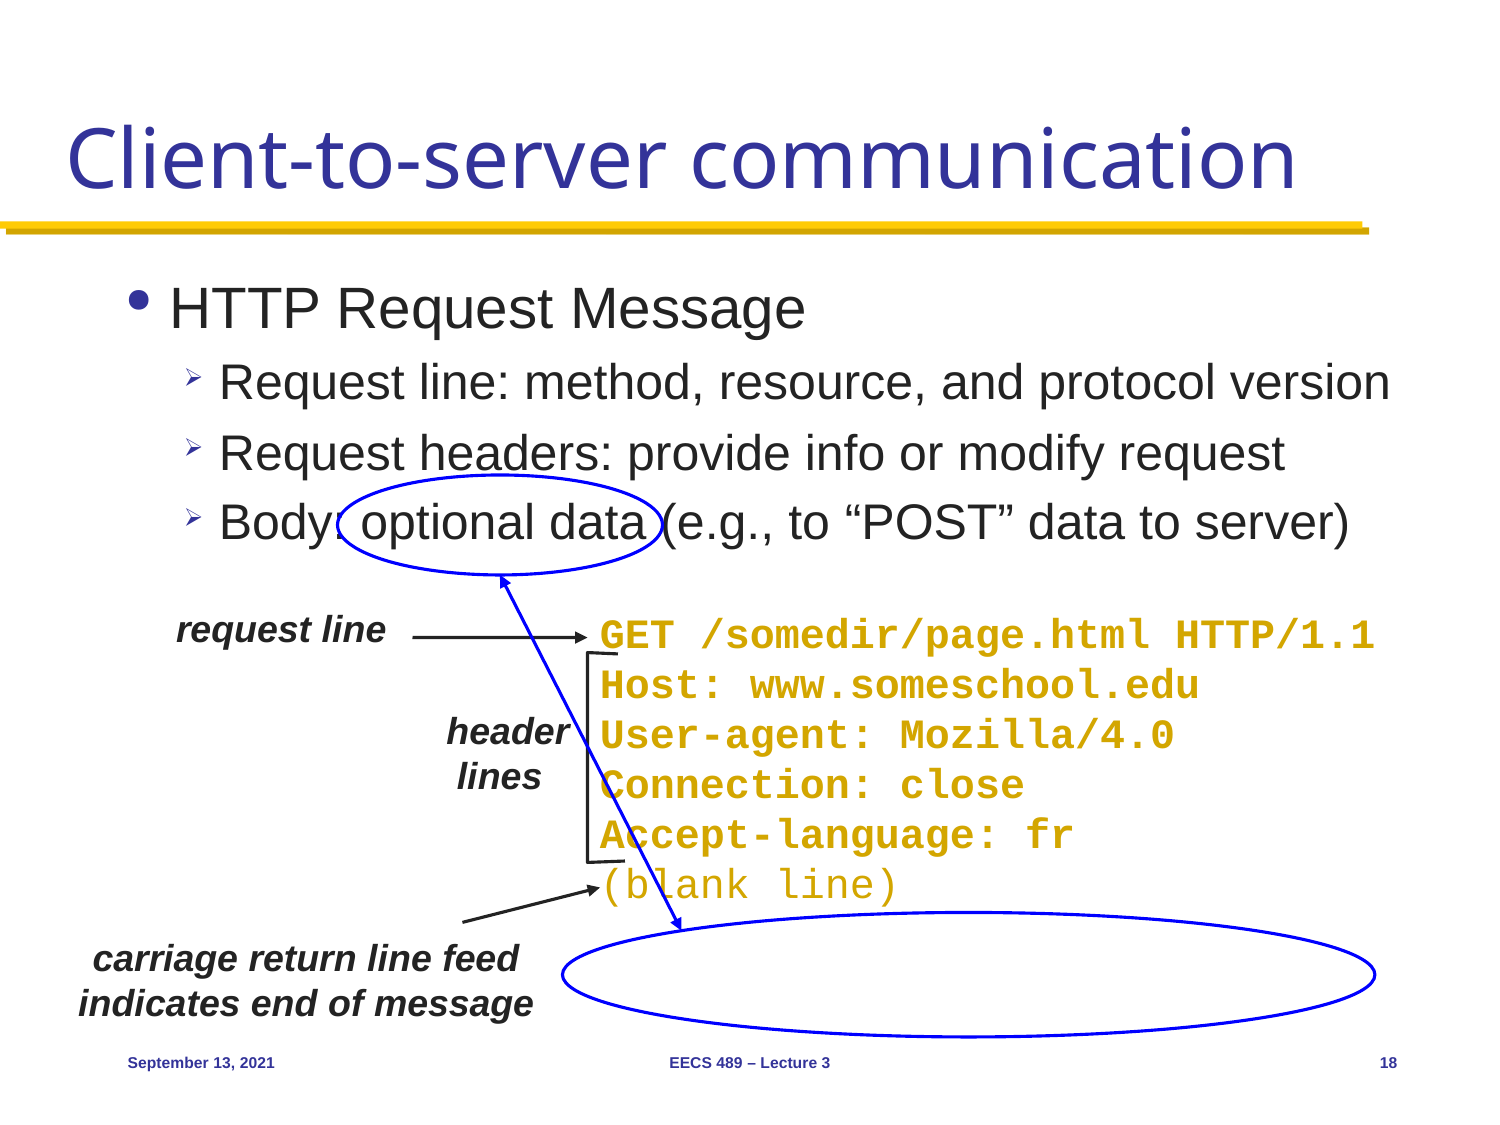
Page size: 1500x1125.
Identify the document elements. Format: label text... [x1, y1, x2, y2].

slide_number 18 [1312, 1024, 1413, 1101]
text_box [337, 474, 1376, 1038]
title Client-to-server communication [49, 24, 1451, 213]
text_box carriage return line feed indicates end of message [49, 926, 332, 1032]
footer EECS 489 – Lecture 3 [512, 1045, 988, 1101]
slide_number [112, 1032, 426, 1101]
list HTTP Request Message Request line: method, resource, and protocol version Request headers: provide info or modify request Body: optional data (e.g., to “POST” data to server) [112, 262, 1413, 988]
text_box request line [37, 597, 332, 658]
